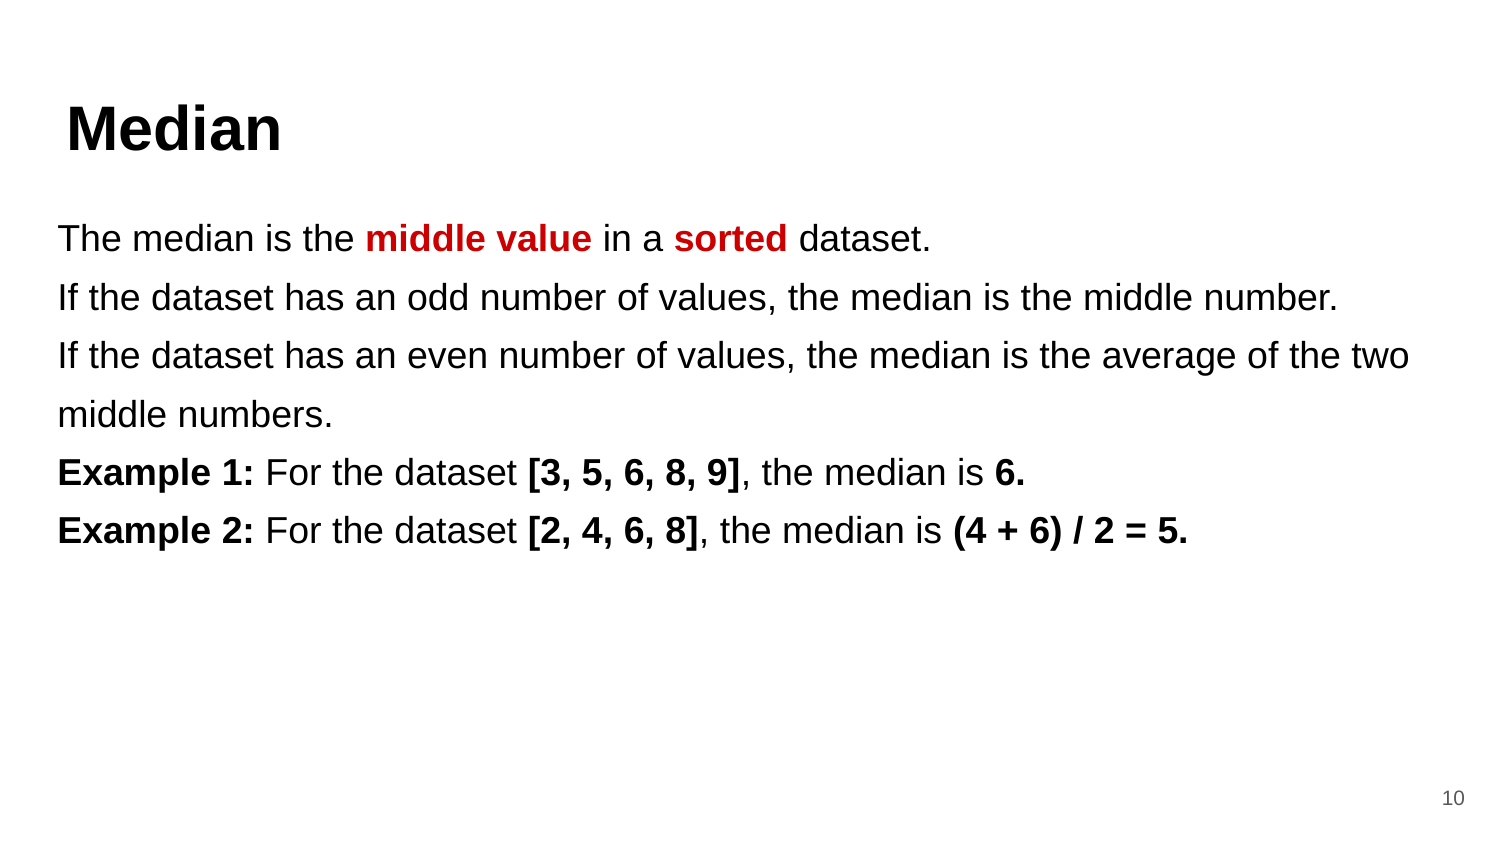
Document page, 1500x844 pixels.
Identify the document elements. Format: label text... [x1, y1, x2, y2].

slide_number ‹#› [1389, 764, 1480, 830]
title Median [51, 72, 1449, 167]
list The median is the middle value in a sorted dataset. If the dataset has an odd number of values, the median is the middle number. If the dataset has an even number of values, the median is the average of the two middle numbers. Example 1: For the dataset [3, 5, 6, 8, 9], the median is 6. Example 2: For the dataset [2, 4, 6, 8], the median is (4 + 6) / 2 = 5. [42, 185, 1462, 830]
